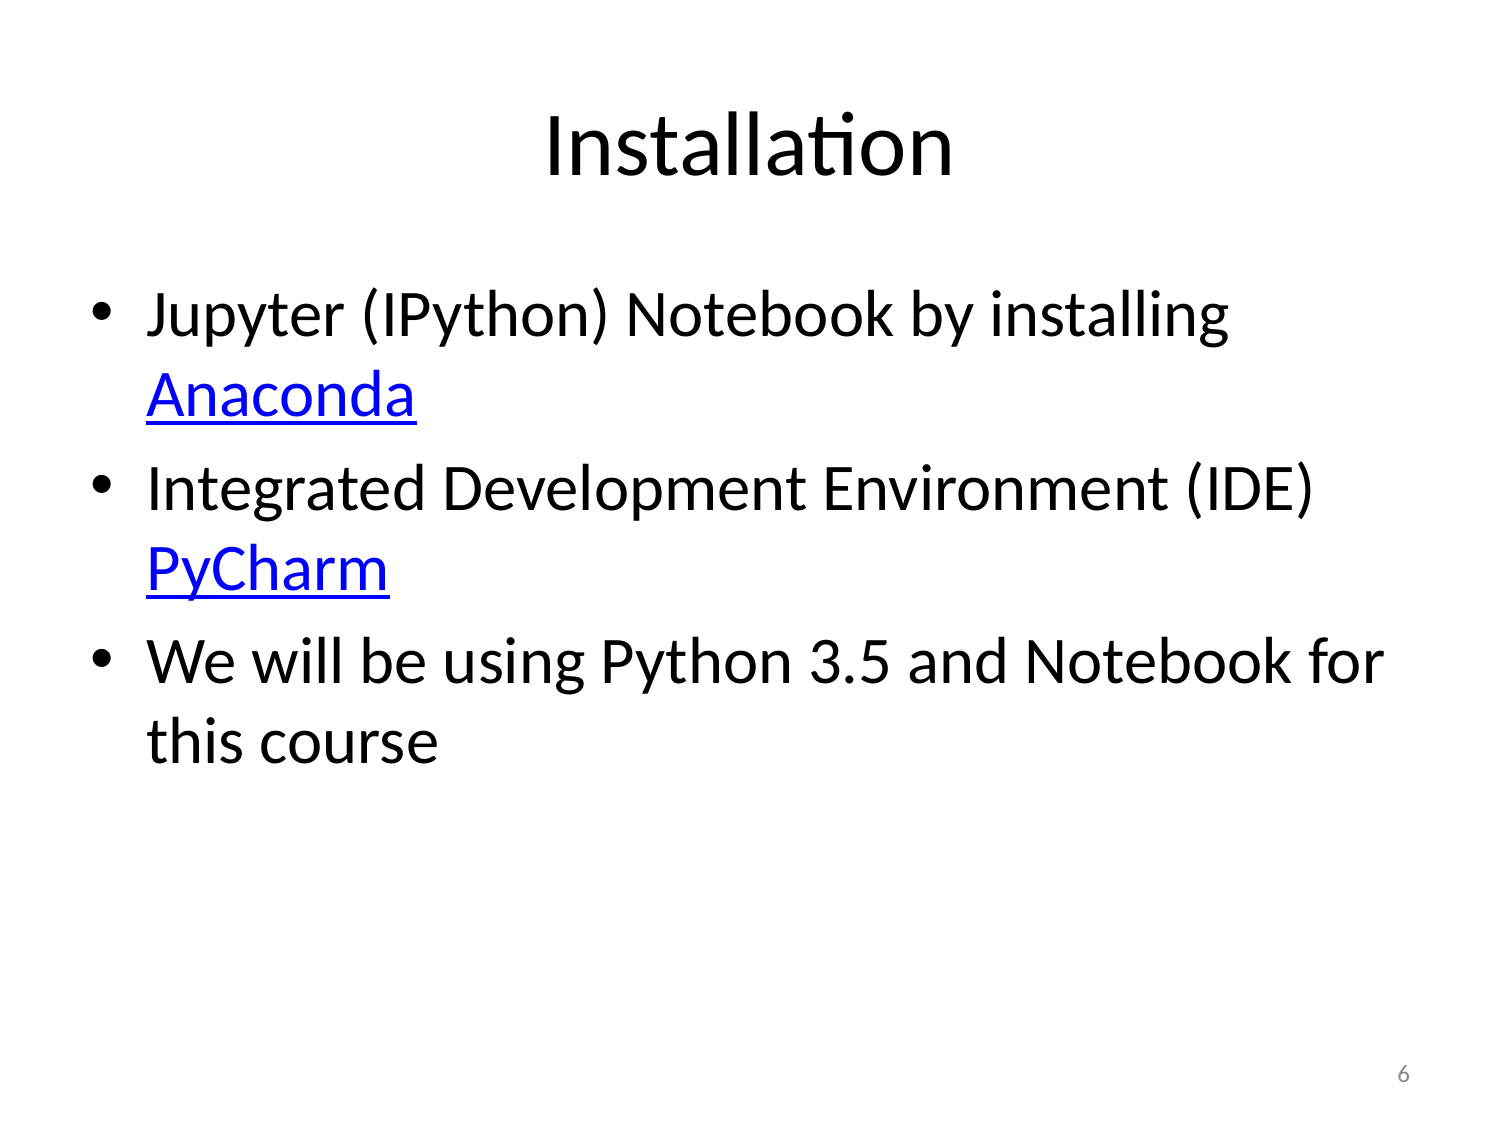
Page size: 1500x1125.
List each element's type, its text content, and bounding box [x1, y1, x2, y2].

list Jupyter (IPython) Notebook by installing Anaconda Integrated Development Environment (IDE) PyCharm We will be using Python 3.5 and Notebook for this course [75, 262, 1425, 1005]
slide_number 6 [1074, 1042, 1425, 1103]
title Installation [75, 45, 1425, 233]
